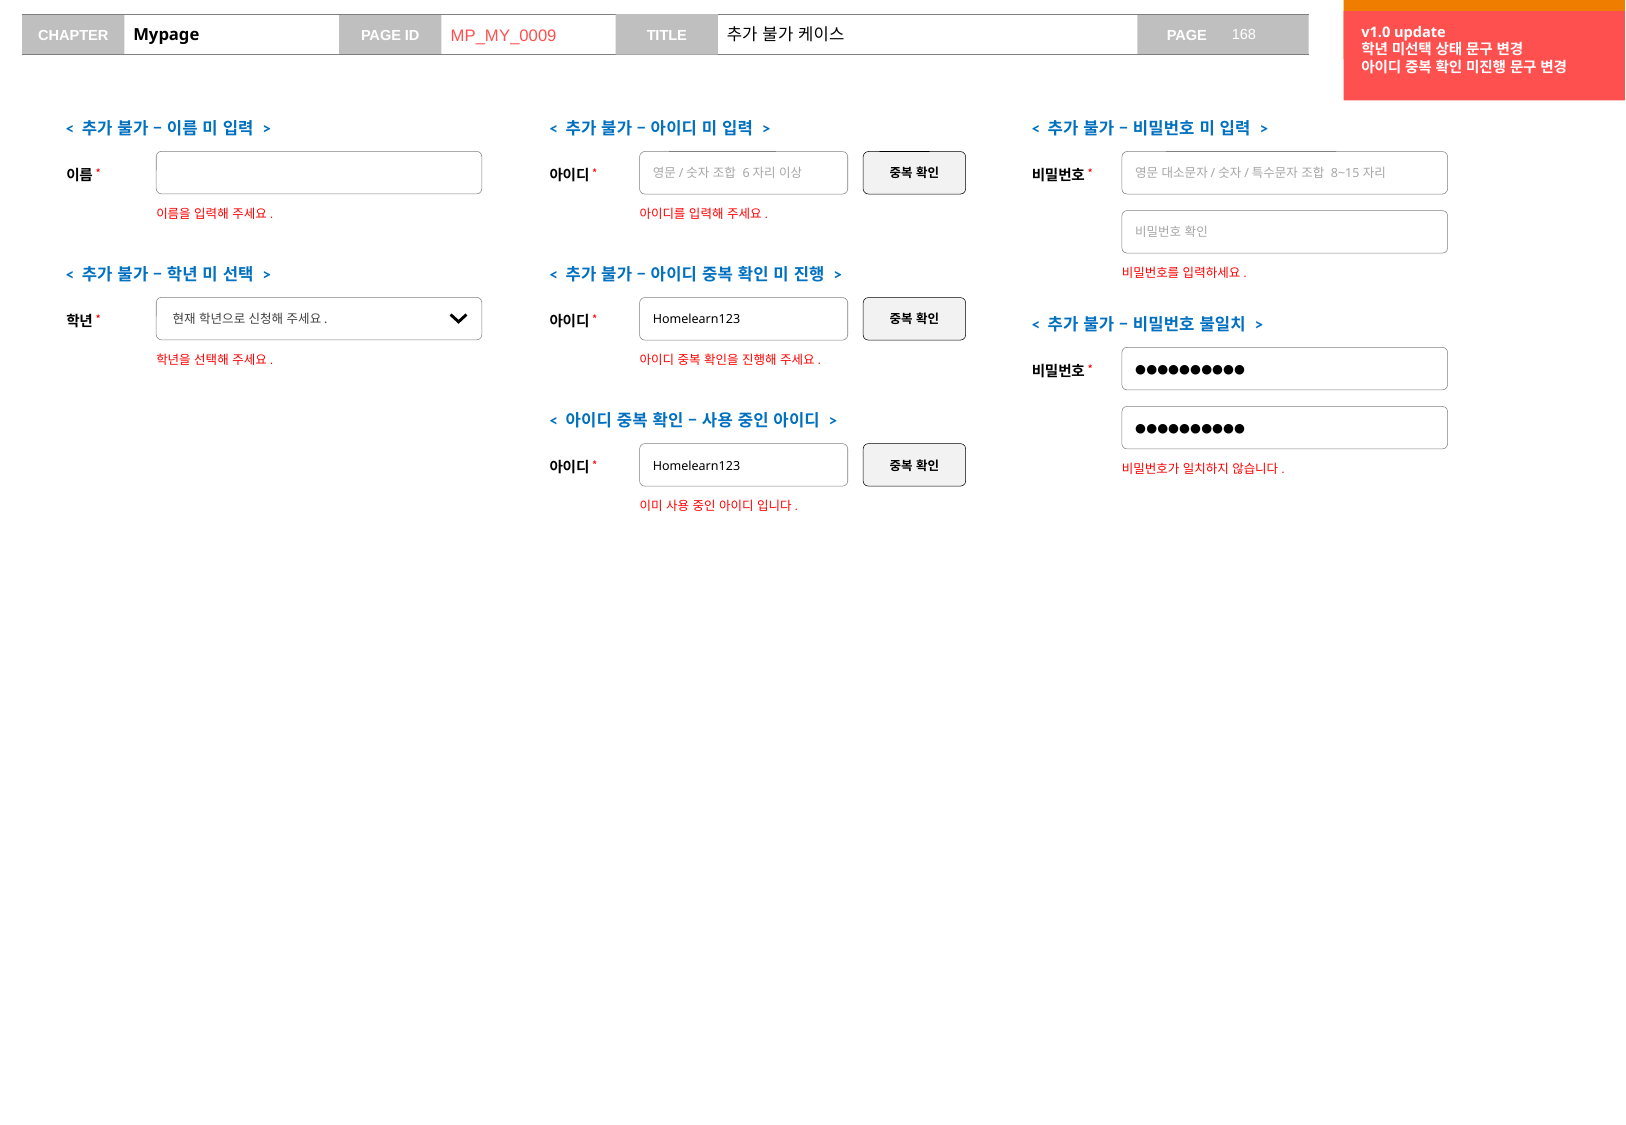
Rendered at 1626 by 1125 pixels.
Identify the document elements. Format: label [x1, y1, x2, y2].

list [717, 16, 1138, 53]
title [124, 16, 340, 53]
text_box [66, 297, 482, 340]
text_box [1031, 114, 1357, 142]
list [441, 16, 616, 53]
text_box [65, 114, 391, 142]
text_box [549, 406, 874, 434]
text_box [1121, 210, 1448, 254]
text_box [1121, 460, 1448, 476]
text_box [549, 297, 848, 341]
text_box [156, 351, 482, 367]
text_box [549, 443, 848, 487]
text_box [65, 260, 391, 288]
text_box [156, 205, 482, 221]
text_box [66, 151, 482, 194]
text_box [549, 260, 874, 288]
text_box [1343, 0, 1625, 101]
text_box [639, 351, 966, 367]
text_box [639, 497, 966, 513]
text_box [1031, 310, 1357, 337]
text_box [639, 205, 966, 221]
text_box [863, 297, 966, 341]
text_box [863, 151, 966, 195]
text_box [1031, 151, 1448, 195]
text_box [549, 151, 848, 195]
text_box [549, 114, 874, 142]
text_box [1121, 264, 1448, 280]
text_box [863, 443, 966, 487]
text_box [1121, 406, 1448, 449]
text_box [1031, 347, 1448, 390]
